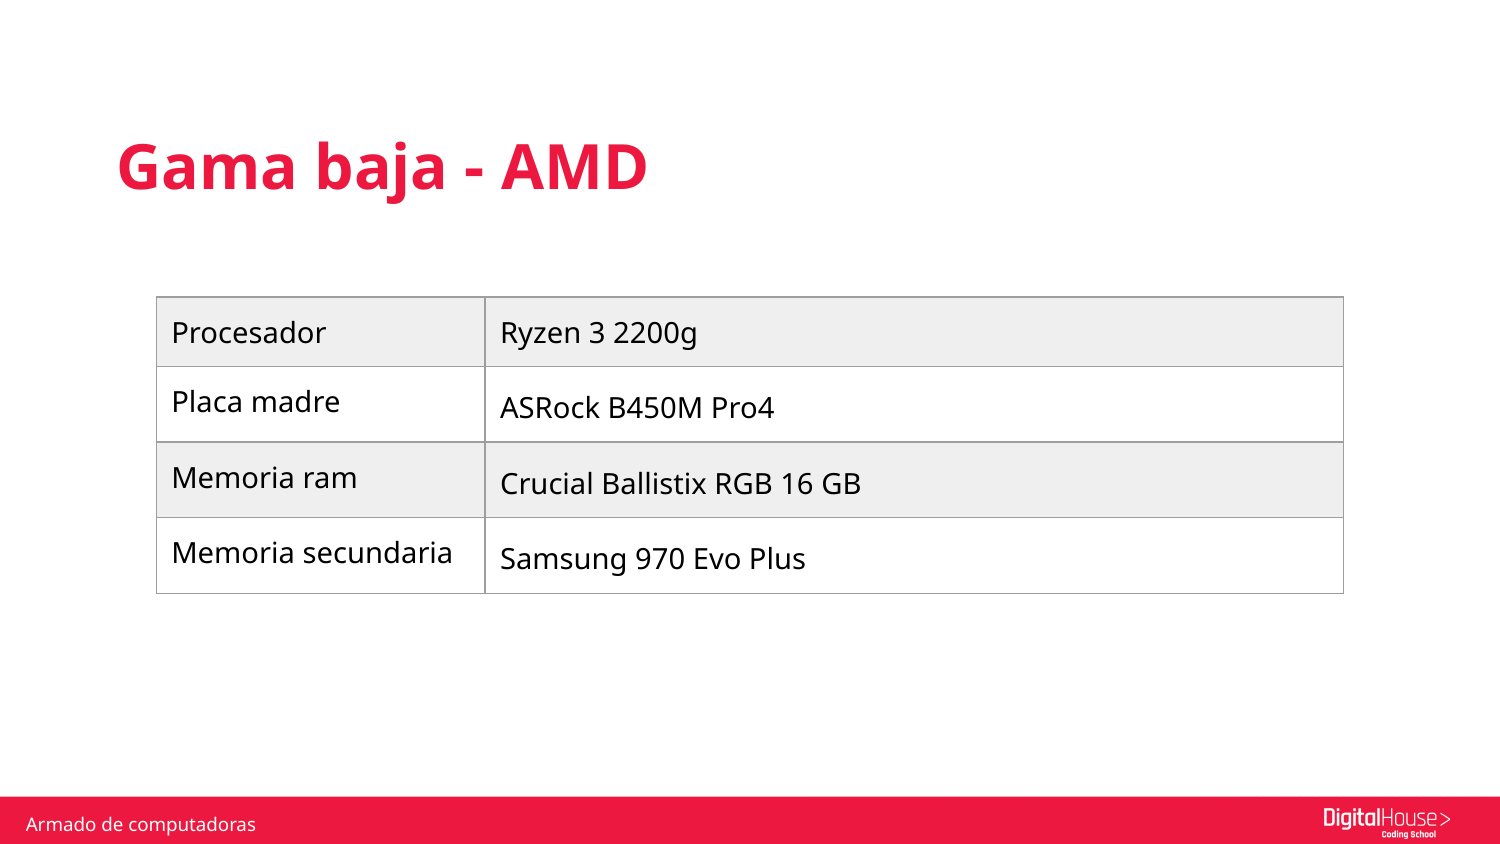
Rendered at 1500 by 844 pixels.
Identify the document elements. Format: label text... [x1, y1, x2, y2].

text_box Gama baja - AMD [102, 99, 1363, 240]
table_header Ryzen 3 2200g [486, 298, 1343, 366]
table_header Procesador [157, 298, 484, 366]
table_cell Memoria secundaria [157, 518, 484, 593]
table_cell Crucial Ballistix RGB 16 GB [486, 443, 1343, 517]
table_cell Memoria ram [157, 443, 484, 517]
text_box [132, 251, 726, 746]
table_cell ASRock B450M Pro4 [486, 367, 1343, 441]
table_cell Samsung 970 Evo Plus [486, 518, 1343, 593]
table_cell Placa madre [157, 367, 484, 441]
picture [1324, 808, 1450, 839]
